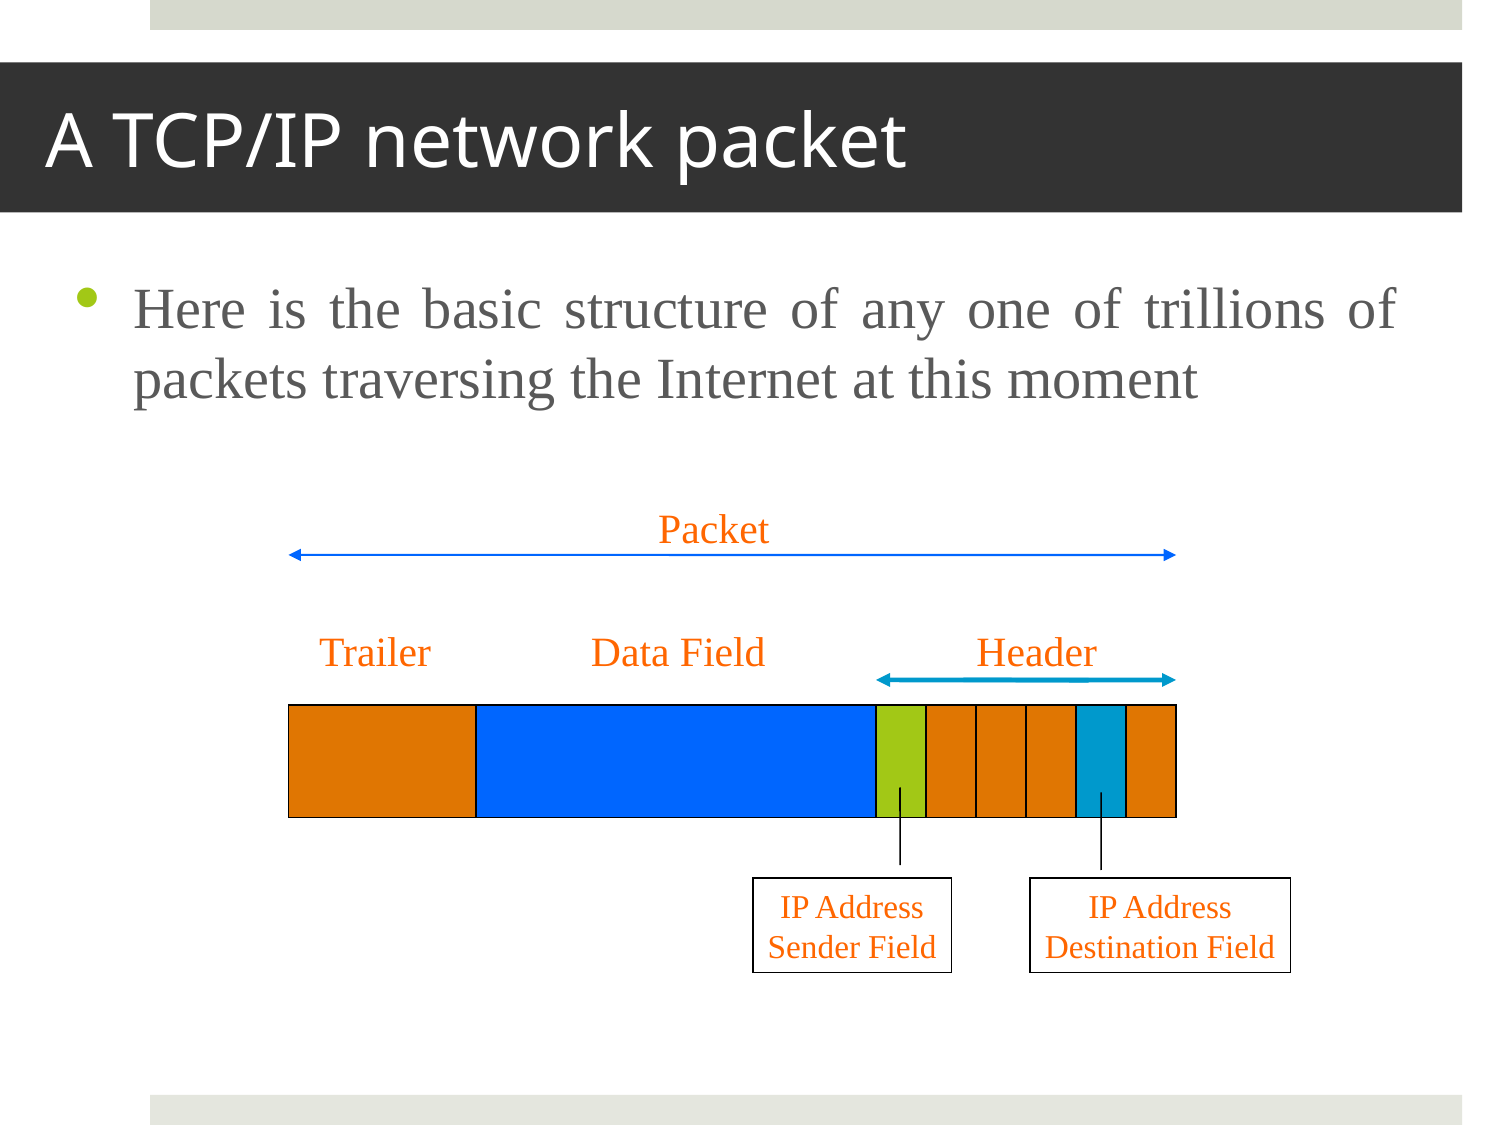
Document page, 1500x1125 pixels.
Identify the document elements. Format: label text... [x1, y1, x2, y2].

text_box [1076, 704, 1126, 818]
text_box [288, 548, 643, 562]
text_box [1126, 704, 1177, 818]
text_box [288, 704, 476, 818]
text_box IP Address Sender Field [752, 878, 952, 973]
list Here is the basic structure of any one of trillions of packets traversing the Internet at this moment [62, 262, 1413, 563]
text_box [926, 704, 976, 818]
text_box [876, 704, 926, 818]
title A TCP/IP network packet [0, 62, 1463, 213]
text_box Header [961, 617, 1113, 683]
text_box [1113, 673, 1177, 687]
text_box Trailer [304, 617, 447, 683]
text_box [876, 673, 961, 687]
text_box Data Field [576, 617, 781, 683]
text_box [476, 704, 876, 818]
text_box Packet [643, 494, 785, 560]
text_box IP Address Destination Field [1030, 878, 1291, 973]
text_box [1027, 704, 1076, 818]
text_box [785, 548, 1177, 562]
text_box [976, 704, 1027, 818]
